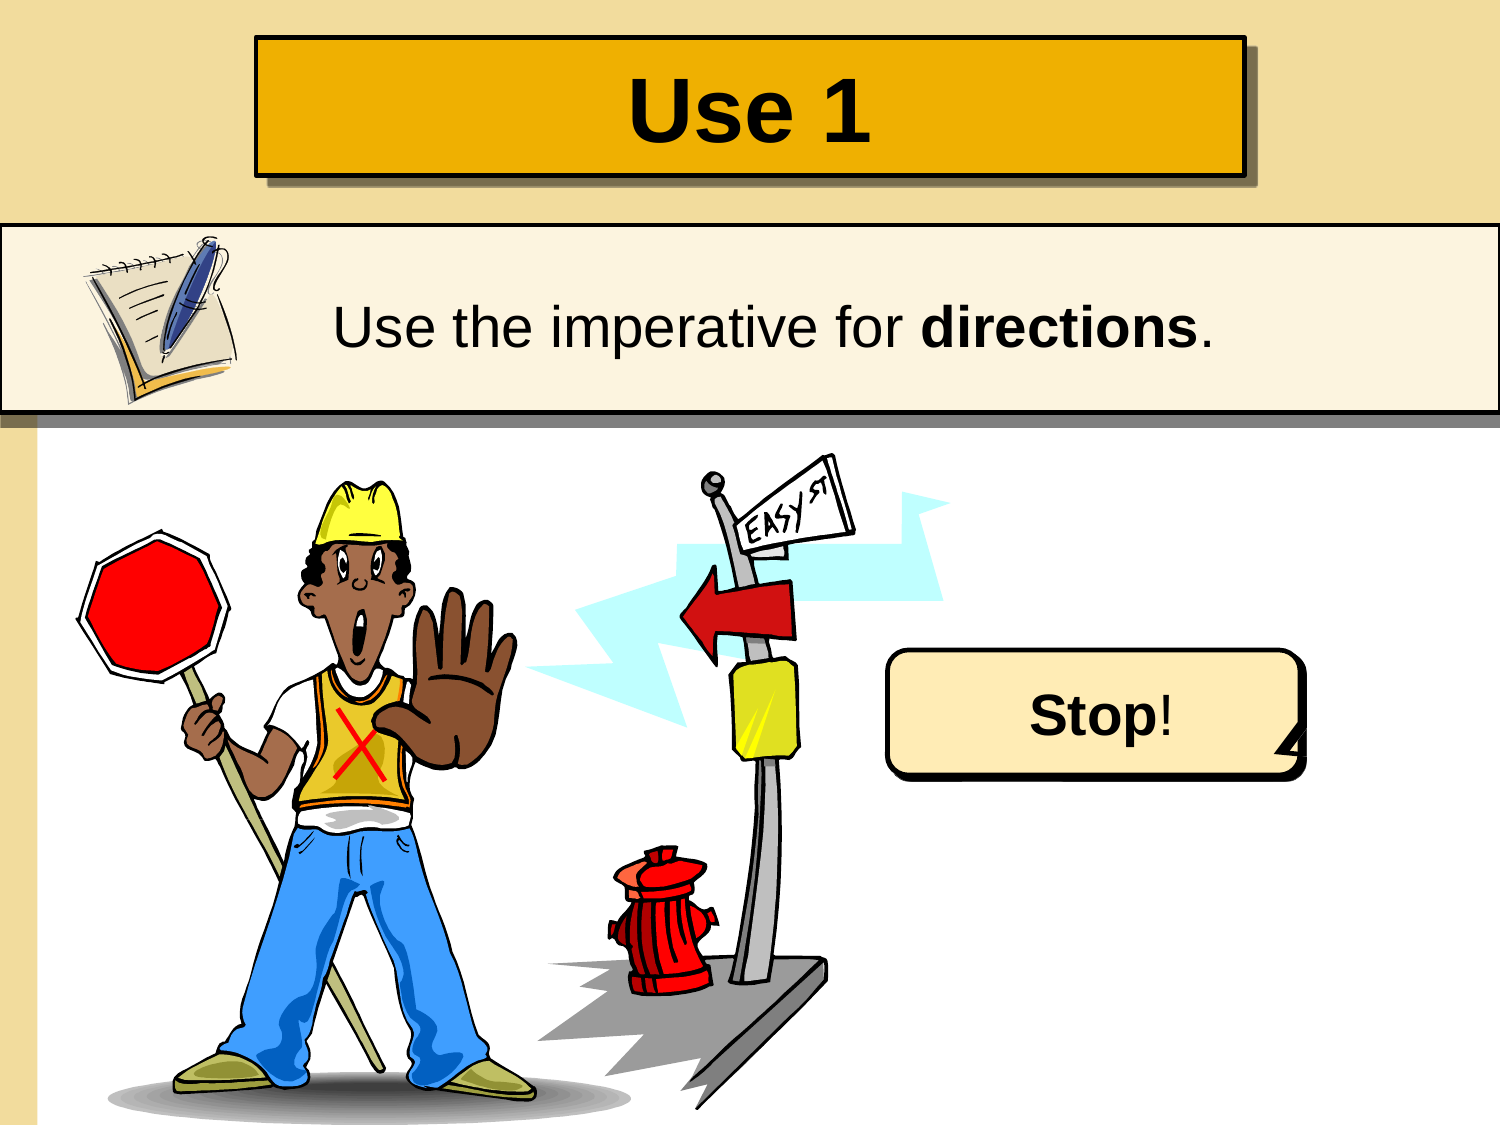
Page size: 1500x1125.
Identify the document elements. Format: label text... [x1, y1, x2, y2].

picture [74, 449, 951, 1125]
text_box Turn left. [1288, 736, 1300, 754]
text_box Stop! [956, 649, 1300, 776]
list Use the imperative for directions. [317, 282, 1436, 375]
title Use 1 [251, 33, 1249, 180]
